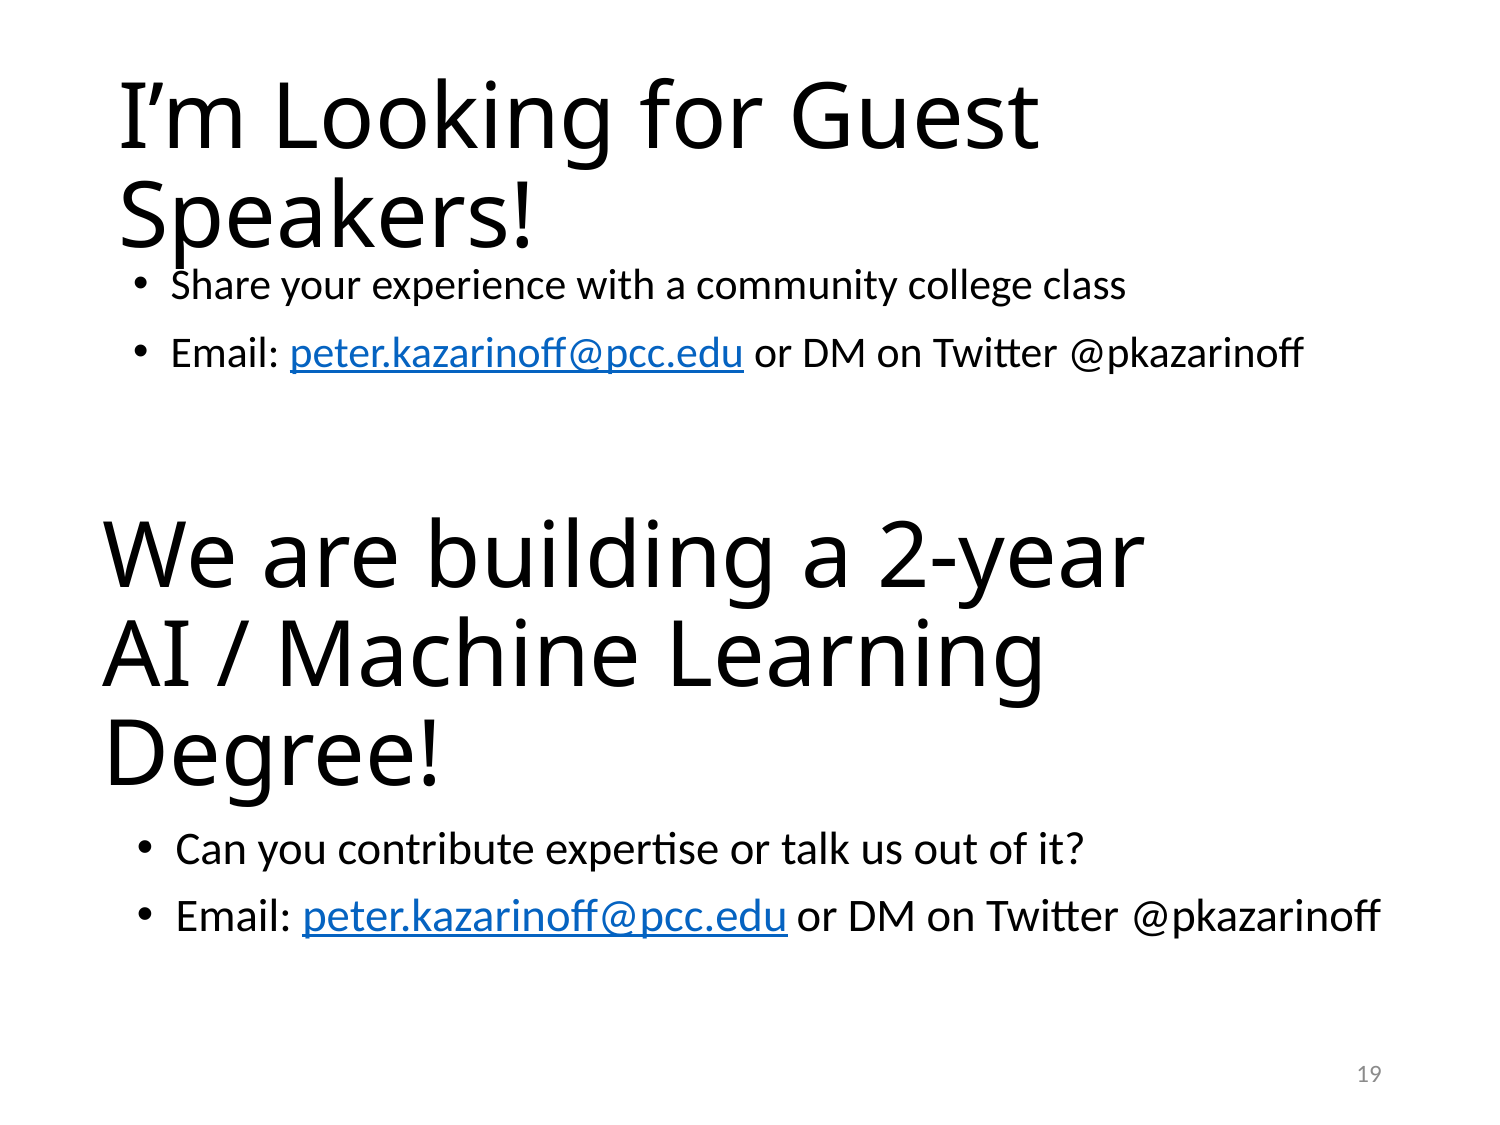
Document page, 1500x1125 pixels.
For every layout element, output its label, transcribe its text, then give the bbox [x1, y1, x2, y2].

title I’m Looking for Guest Speakers! [103, 59, 1397, 278]
text_box Share your experience with a community college class Email: peter.kazarinoff@pcc.edu or DM on Twitter @pkazarinoff [121, 255, 1416, 391]
slide_number 19 [1059, 1042, 1397, 1103]
list Can you contribute expertise or talk us out of it? Email: peter.kazarinoff@pcc.edu or DM on Twitter @pkazarinoff [121, 816, 1416, 952]
text_box We are building a 2-year AI / Machine Learning Degree! [91, 575, 1386, 739]
